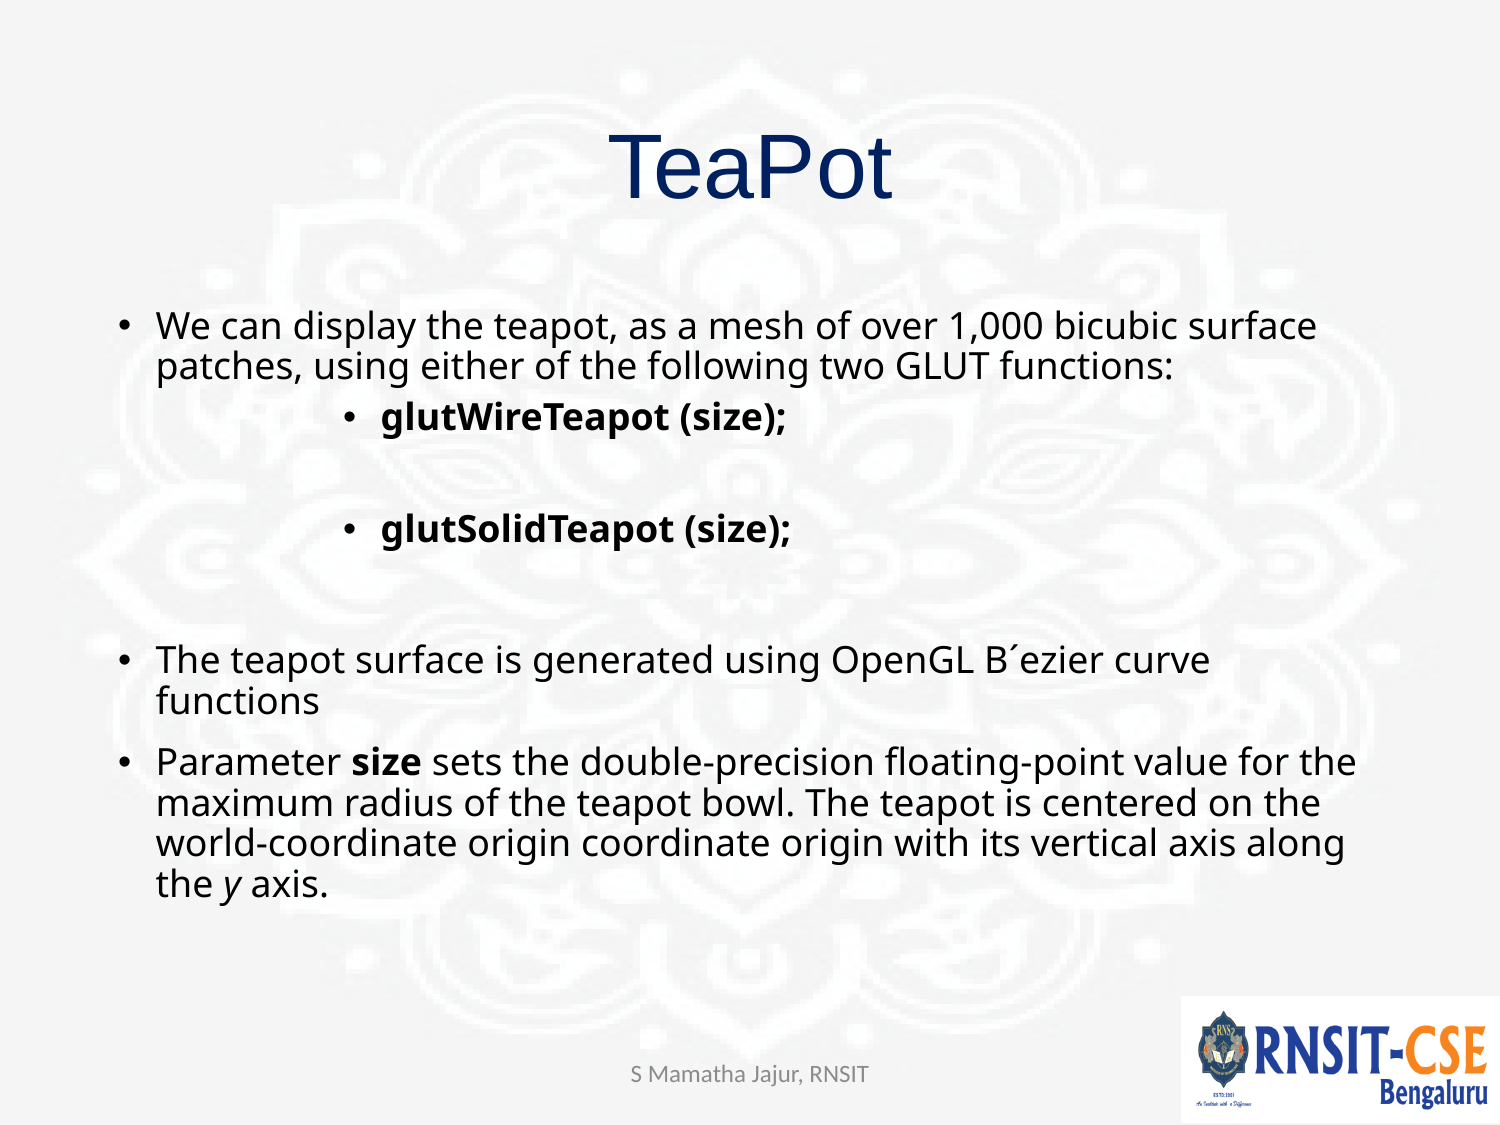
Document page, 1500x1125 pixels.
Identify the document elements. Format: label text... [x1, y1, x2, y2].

footer S Mamatha Jajur, RNSIT [496, 1042, 1004, 1103]
picture [1181, 996, 1500, 1123]
title TeaPot [103, 59, 1397, 278]
list We can display the teapot, as a mesh of over 1,000 bicubic surface patches, using either of the following two GLUT functions: glutWireTeapot (size); glutSolidTeapot (size); The teapot surface is generated using OpenGL B´ezier curve functions Parameter size sets the double-precision floating-point value for the maximum radius of the teapot bowl. The teapot is centered on the world-coordinate origin coordinate origin with its vertical axis along the y axis. [103, 299, 1397, 1014]
